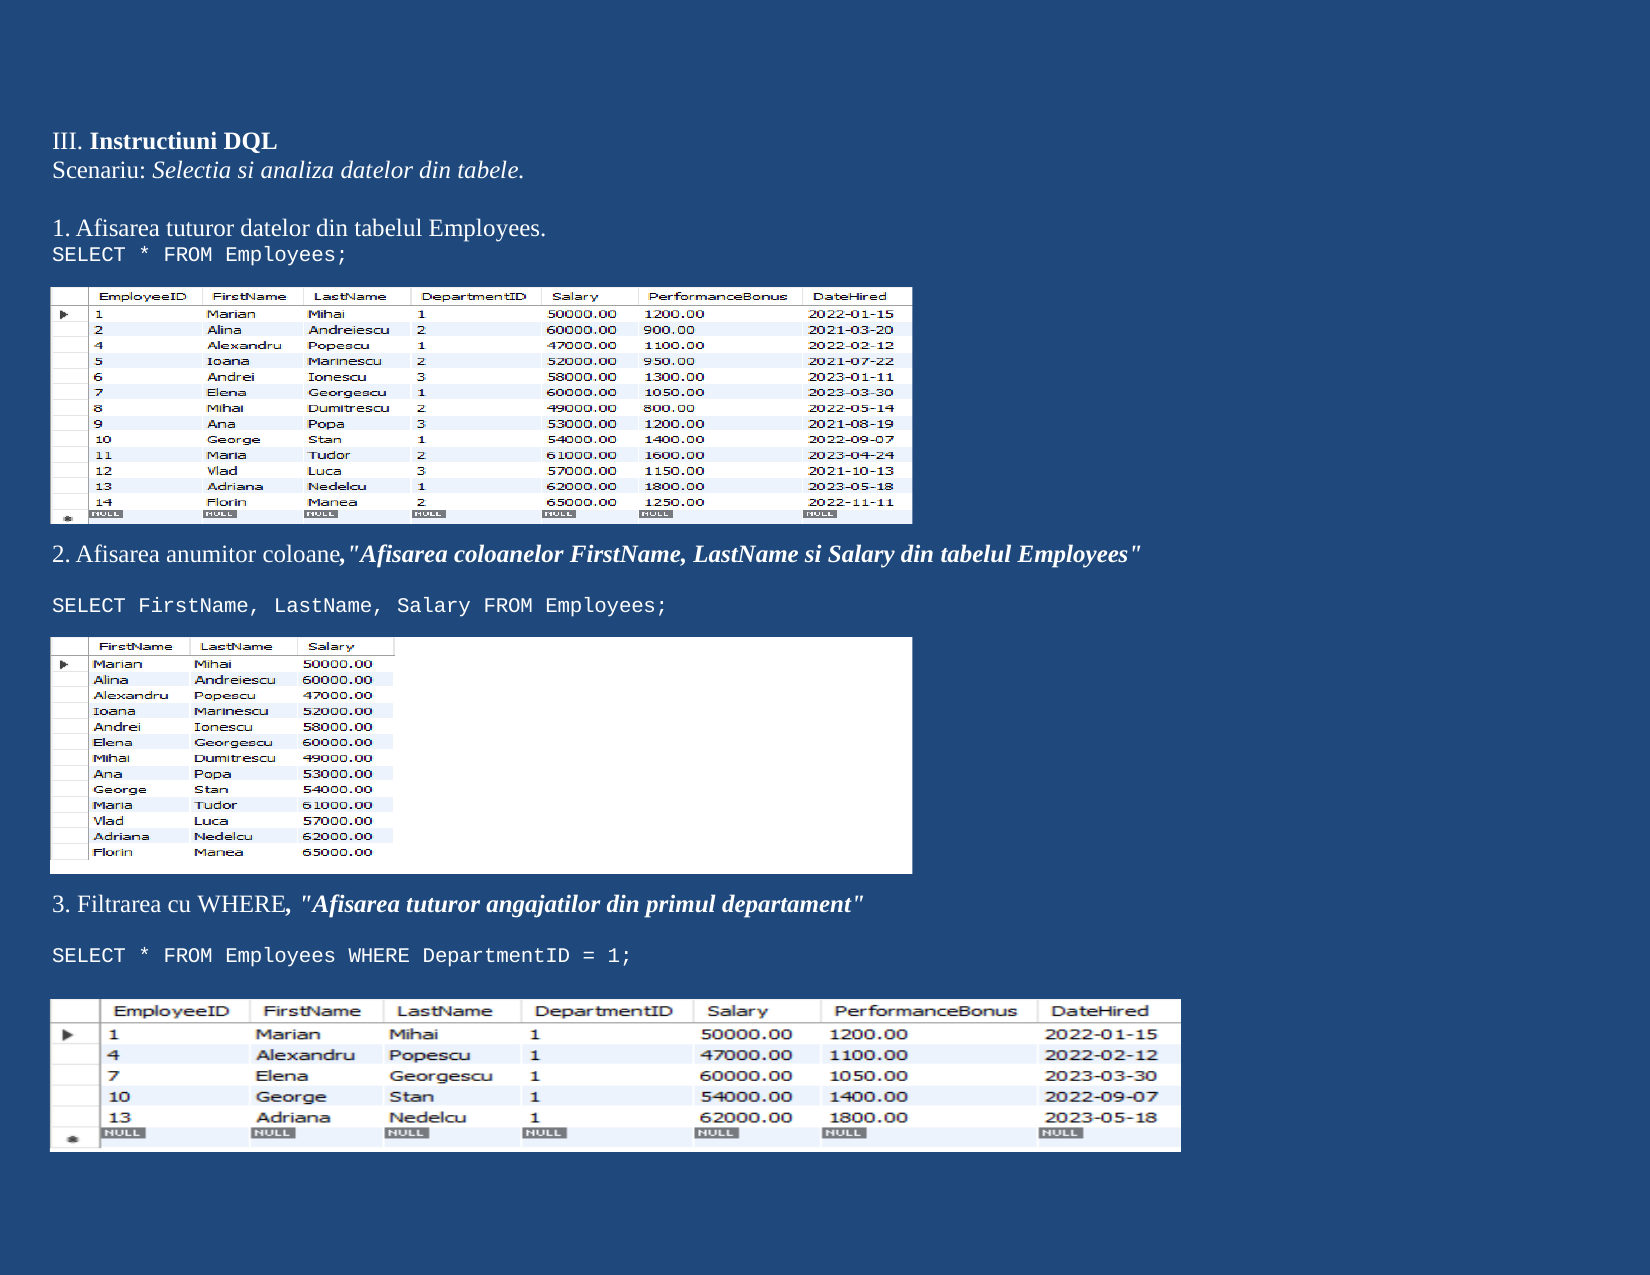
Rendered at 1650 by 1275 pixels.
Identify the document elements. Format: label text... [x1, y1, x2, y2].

text_box [50, 637, 913, 874]
text_box 3. Filtrarea cu WHERE, "Afisarea tuturor angajatilor din primul departament" SELECT * FROM Employees WHERE DepartmentID = 1; [49, 887, 1013, 967]
text_box 2. Afisarea anumitor coloane,"Afisarea coloanelor FirstName, LastName si Salary din tabelul Employees" SELECT FirstName, LastName, Salary FROM Employees; [49, 537, 1271, 617]
text_box III. Instructiuni DQL Scenariu: Selectia si analiza datelor din tabele. 1. Afisarea tuturor datelor din tabelul Employees. SELECT * FROM Employees; [49, 125, 1184, 266]
text_box [49, 999, 1181, 1152]
text_box [50, 287, 913, 524]
